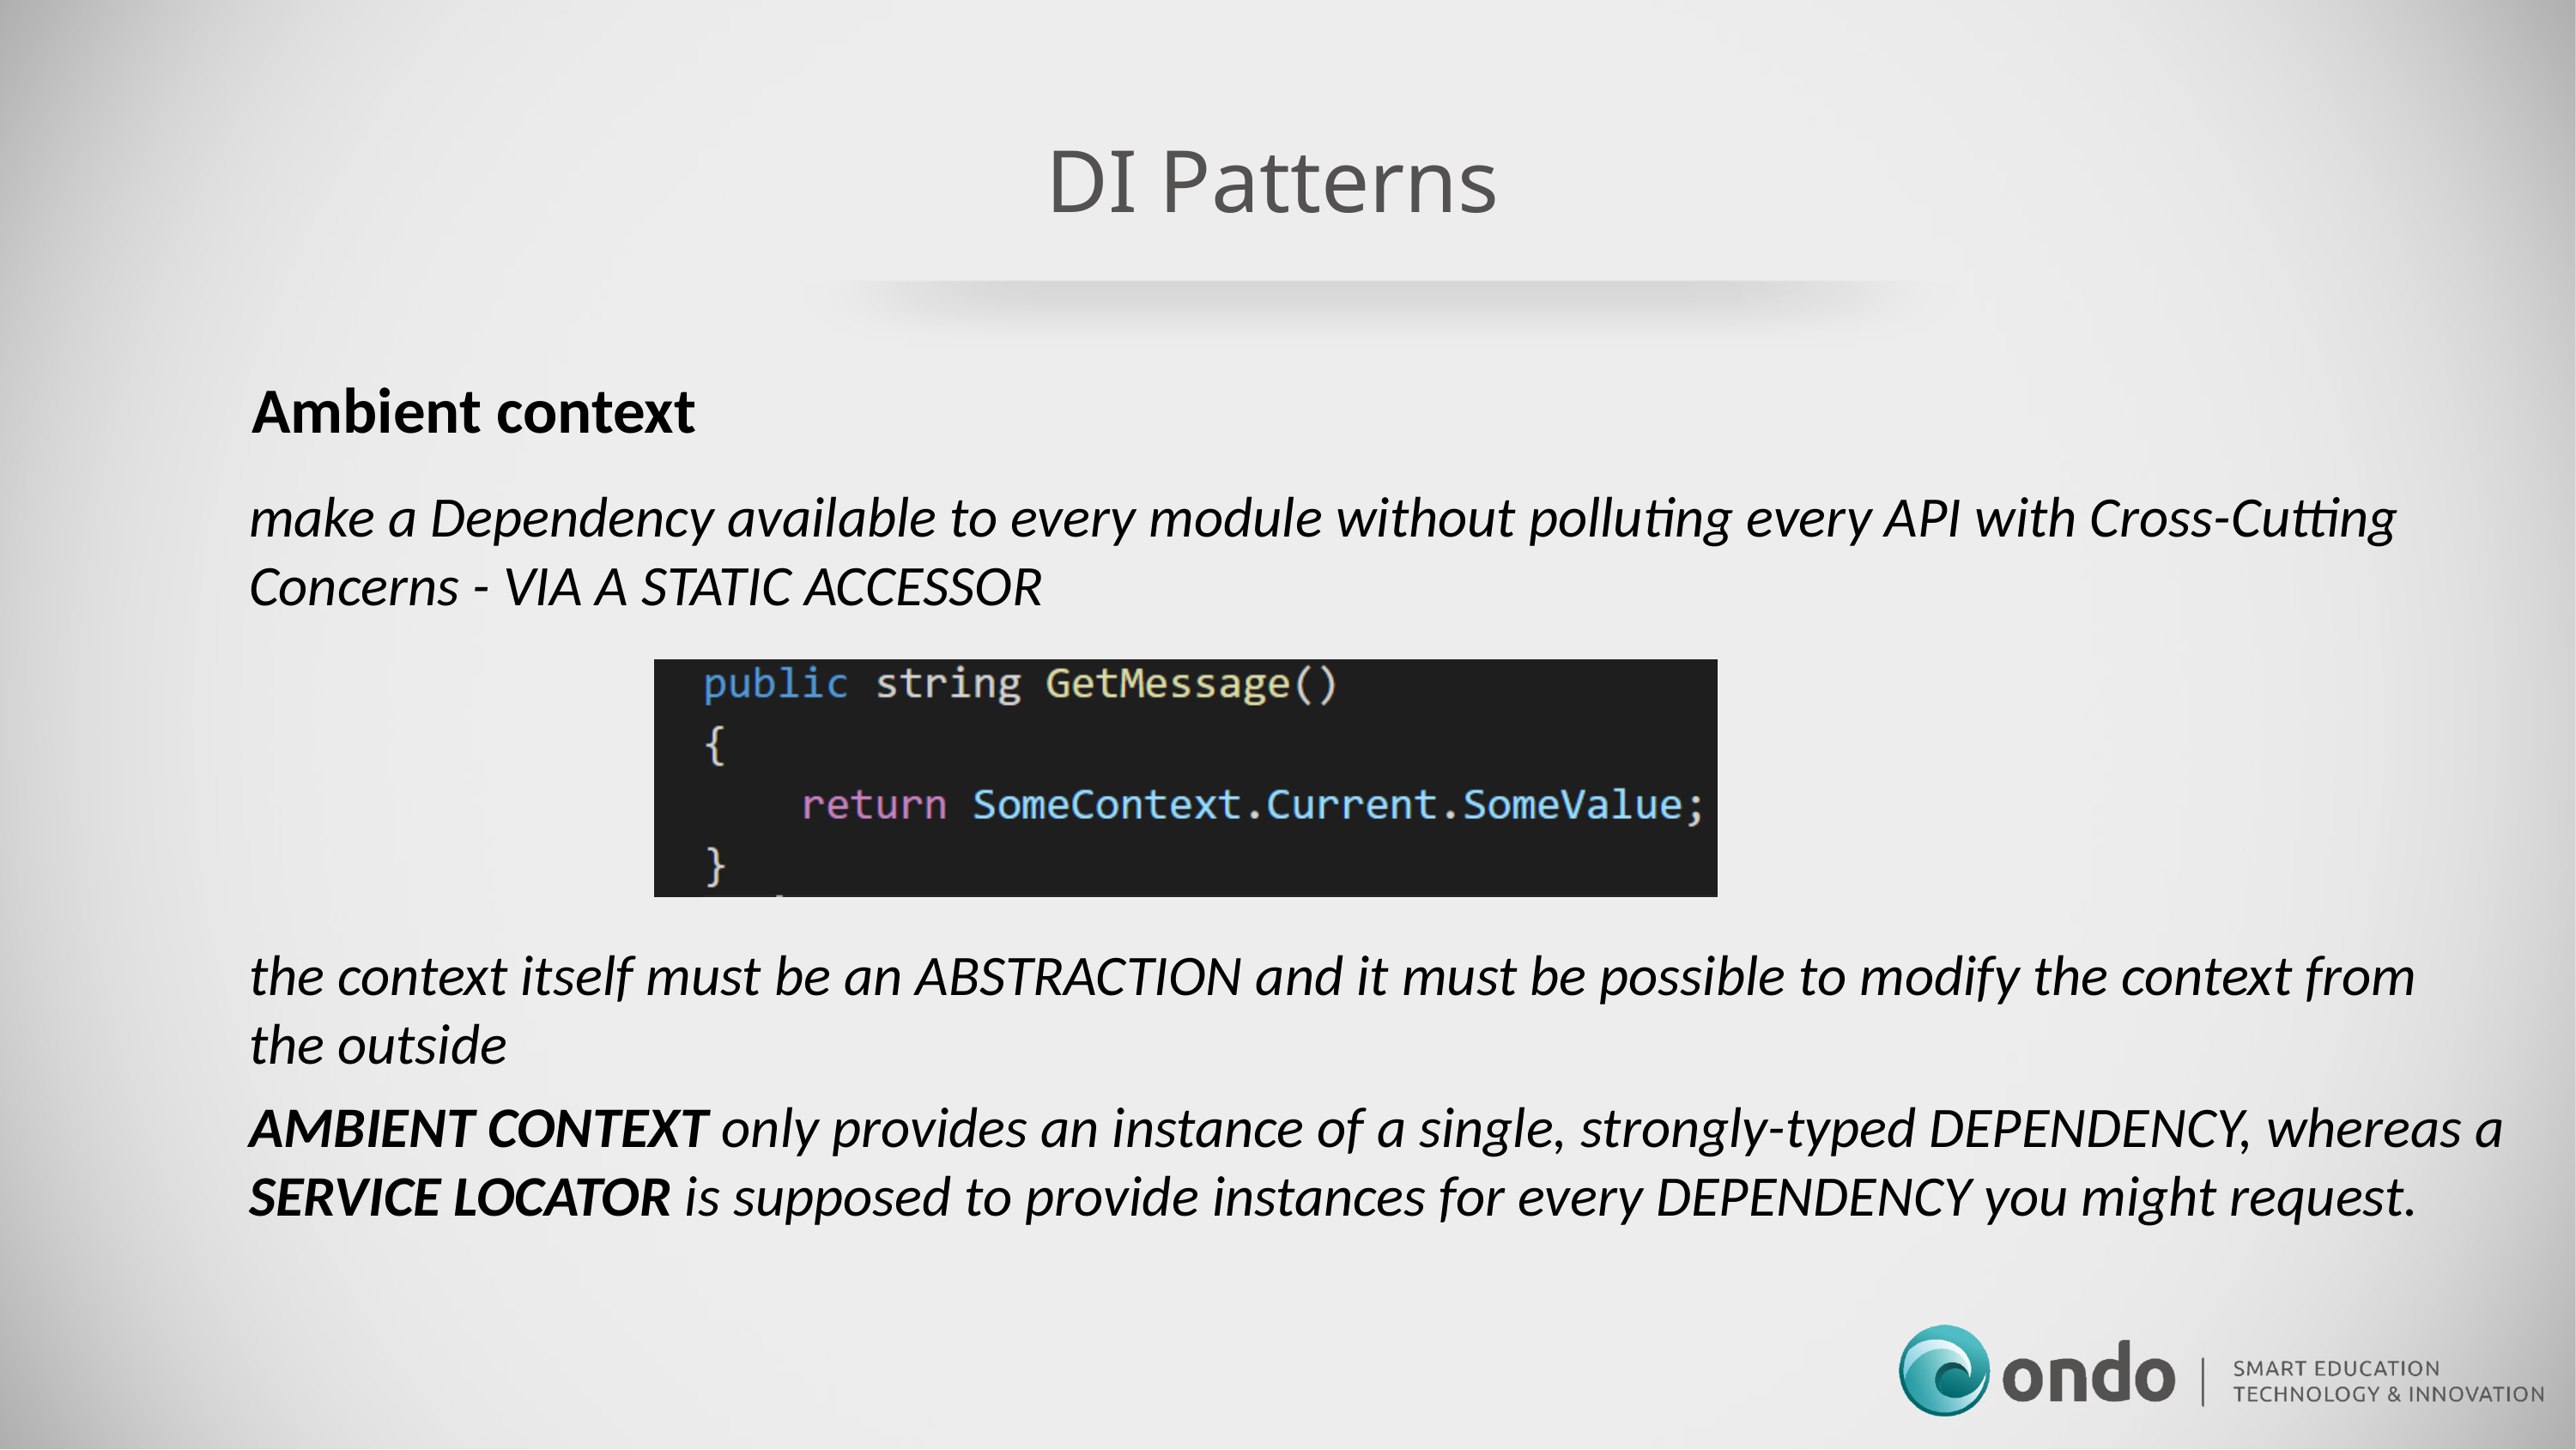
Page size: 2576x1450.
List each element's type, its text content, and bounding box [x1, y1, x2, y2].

text_box make a Dependency available to every module without polluting every API with Cross-Cutting Concerns - VIA A STATIC ACCESSOR [236, 473, 1276, 624]
picture [0, 0, 2576, 1449]
text_box AMBIENT CONTEXT only provides an instance of a single, strongly-typed DEPENDENCY, whereas a SERVICE LOCATOR is supposed to provide instances for every DEPENDENCY you might request. [236, 1083, 2522, 1234]
text_box DI Patterns [1450, 120, 1846, 236]
text_box DI Patterns [700, 120, 1276, 236]
text_box make a Dependency available to every module without polluting every API with Cross-Cutting Concerns - VIA A STATIC ACCESSOR [1450, 473, 2479, 624]
text_box the context itself must be an ABSTRACTION and it must be possible to modify the context from the outside [236, 931, 2479, 1083]
text_box Ambient context [239, 361, 710, 452]
